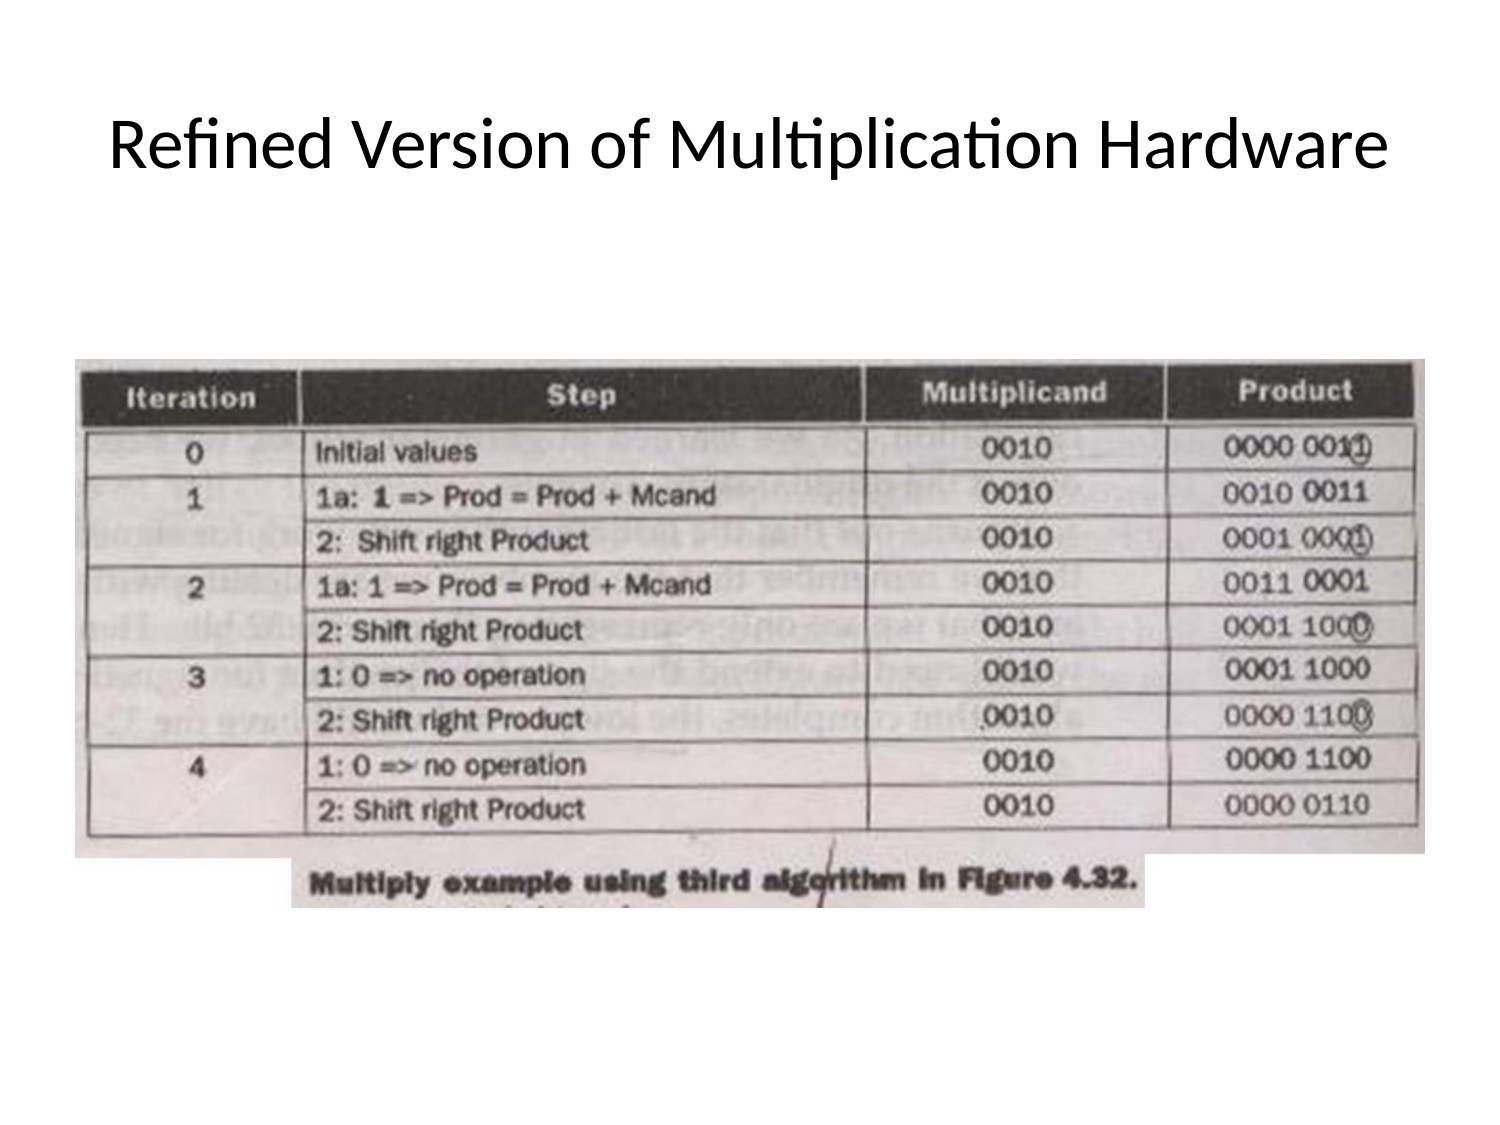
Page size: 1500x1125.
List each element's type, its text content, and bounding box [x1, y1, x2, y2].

title Refined Version of Multiplication Hardware [75, 45, 1425, 233]
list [74, 359, 1426, 909]
